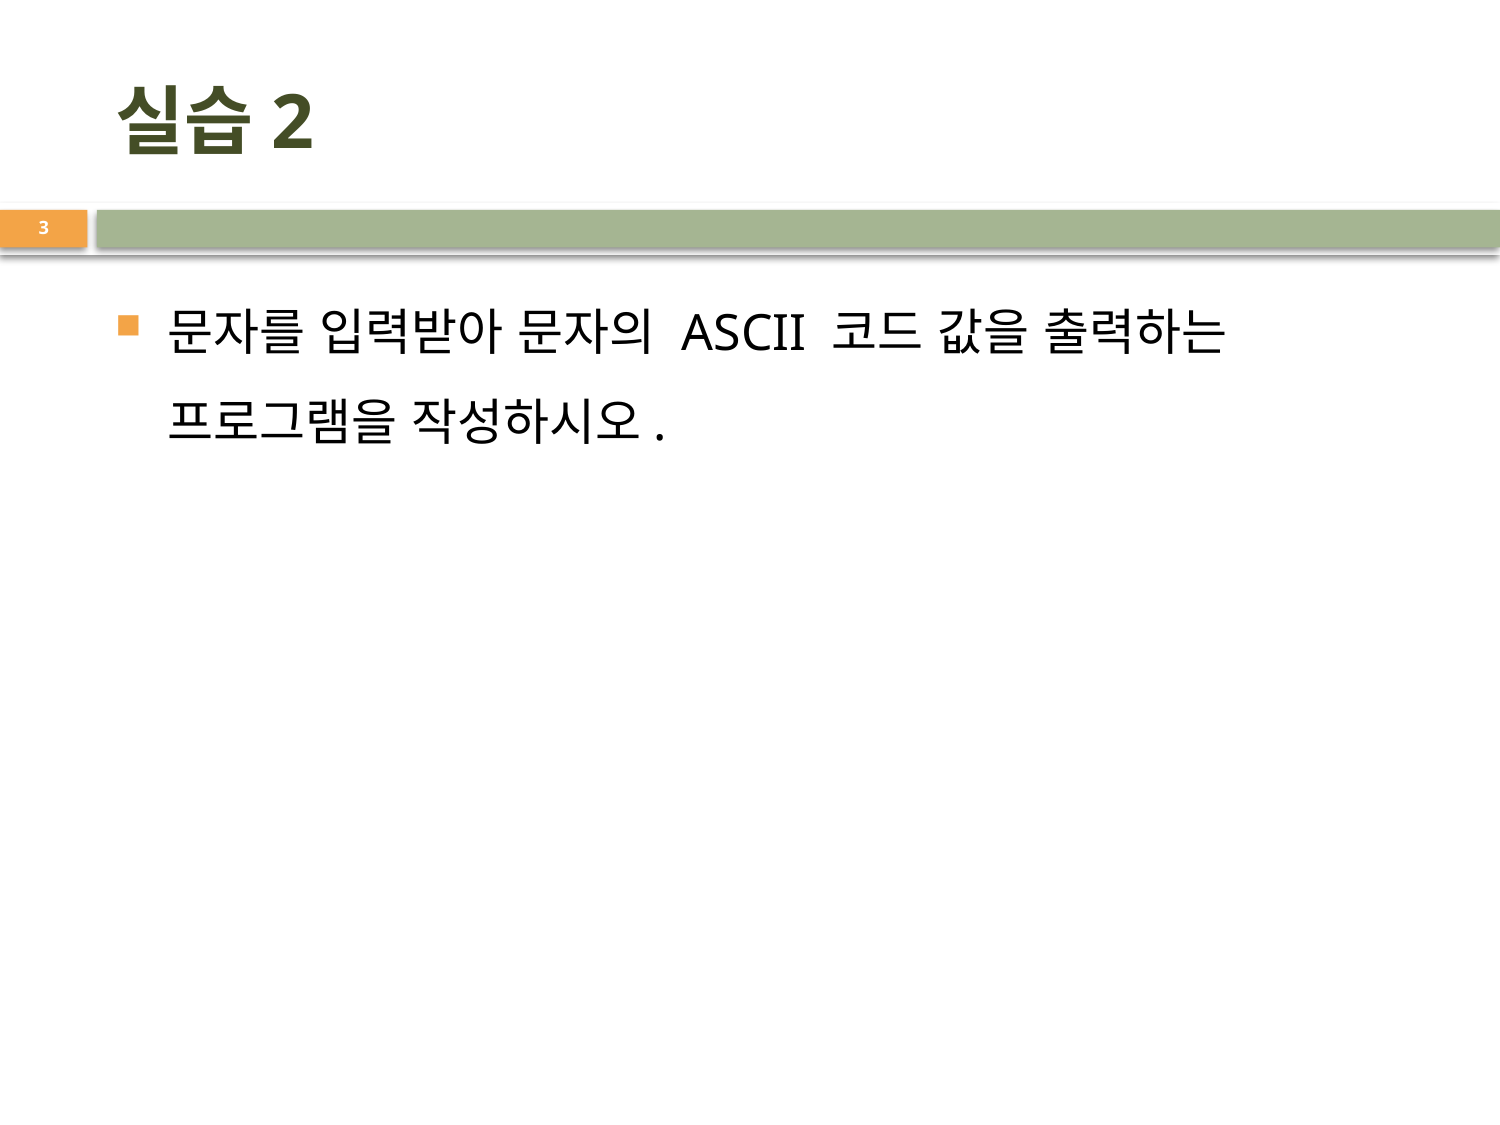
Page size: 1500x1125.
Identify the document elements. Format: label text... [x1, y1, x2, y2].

title 실습2 [100, 37, 1439, 201]
slide_number 3 [0, 208, 88, 249]
list 문자를 입력받아 문자의 ASCII 코드 값을 출력하는 프로그램을 작성하시오. [100, 262, 1439, 1001]
